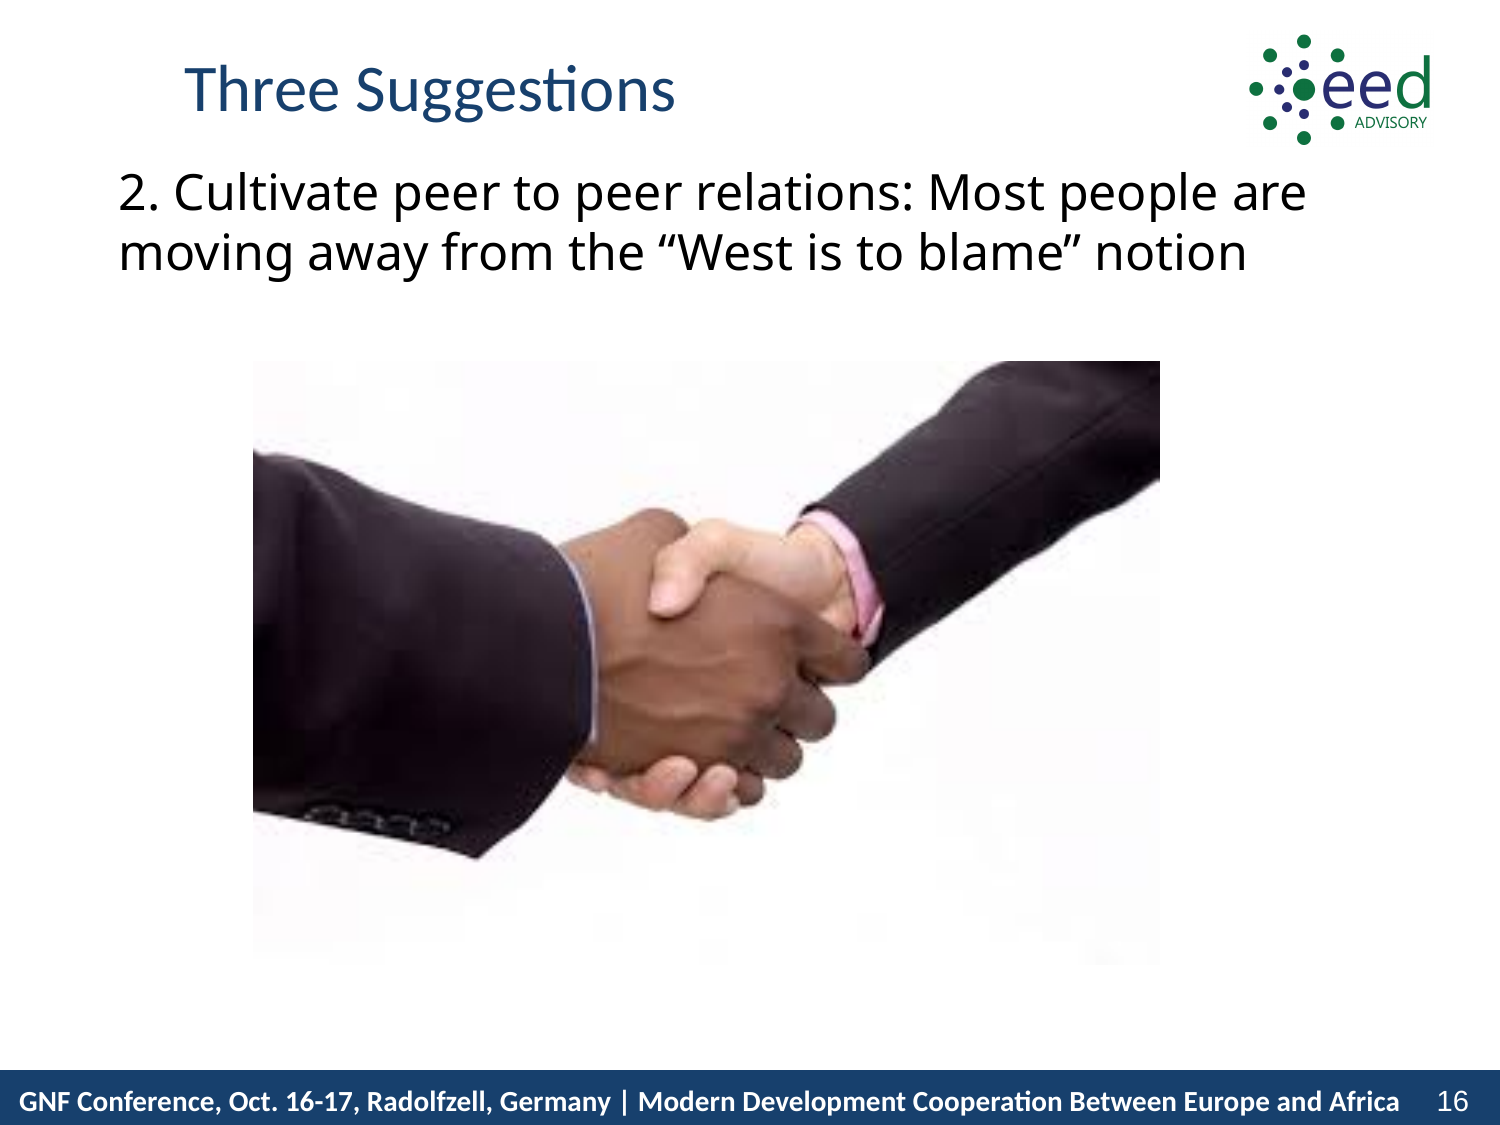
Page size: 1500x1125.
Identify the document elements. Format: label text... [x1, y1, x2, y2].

text_box Three Suggestions [184, 45, 1437, 126]
picture [253, 361, 1160, 965]
text_box 2. Cultivate peer to peer relations: Most people are moving away from the “West is to blame” notion [118, 160, 1433, 281]
slide_number 16 [1433, 1082, 1470, 1118]
